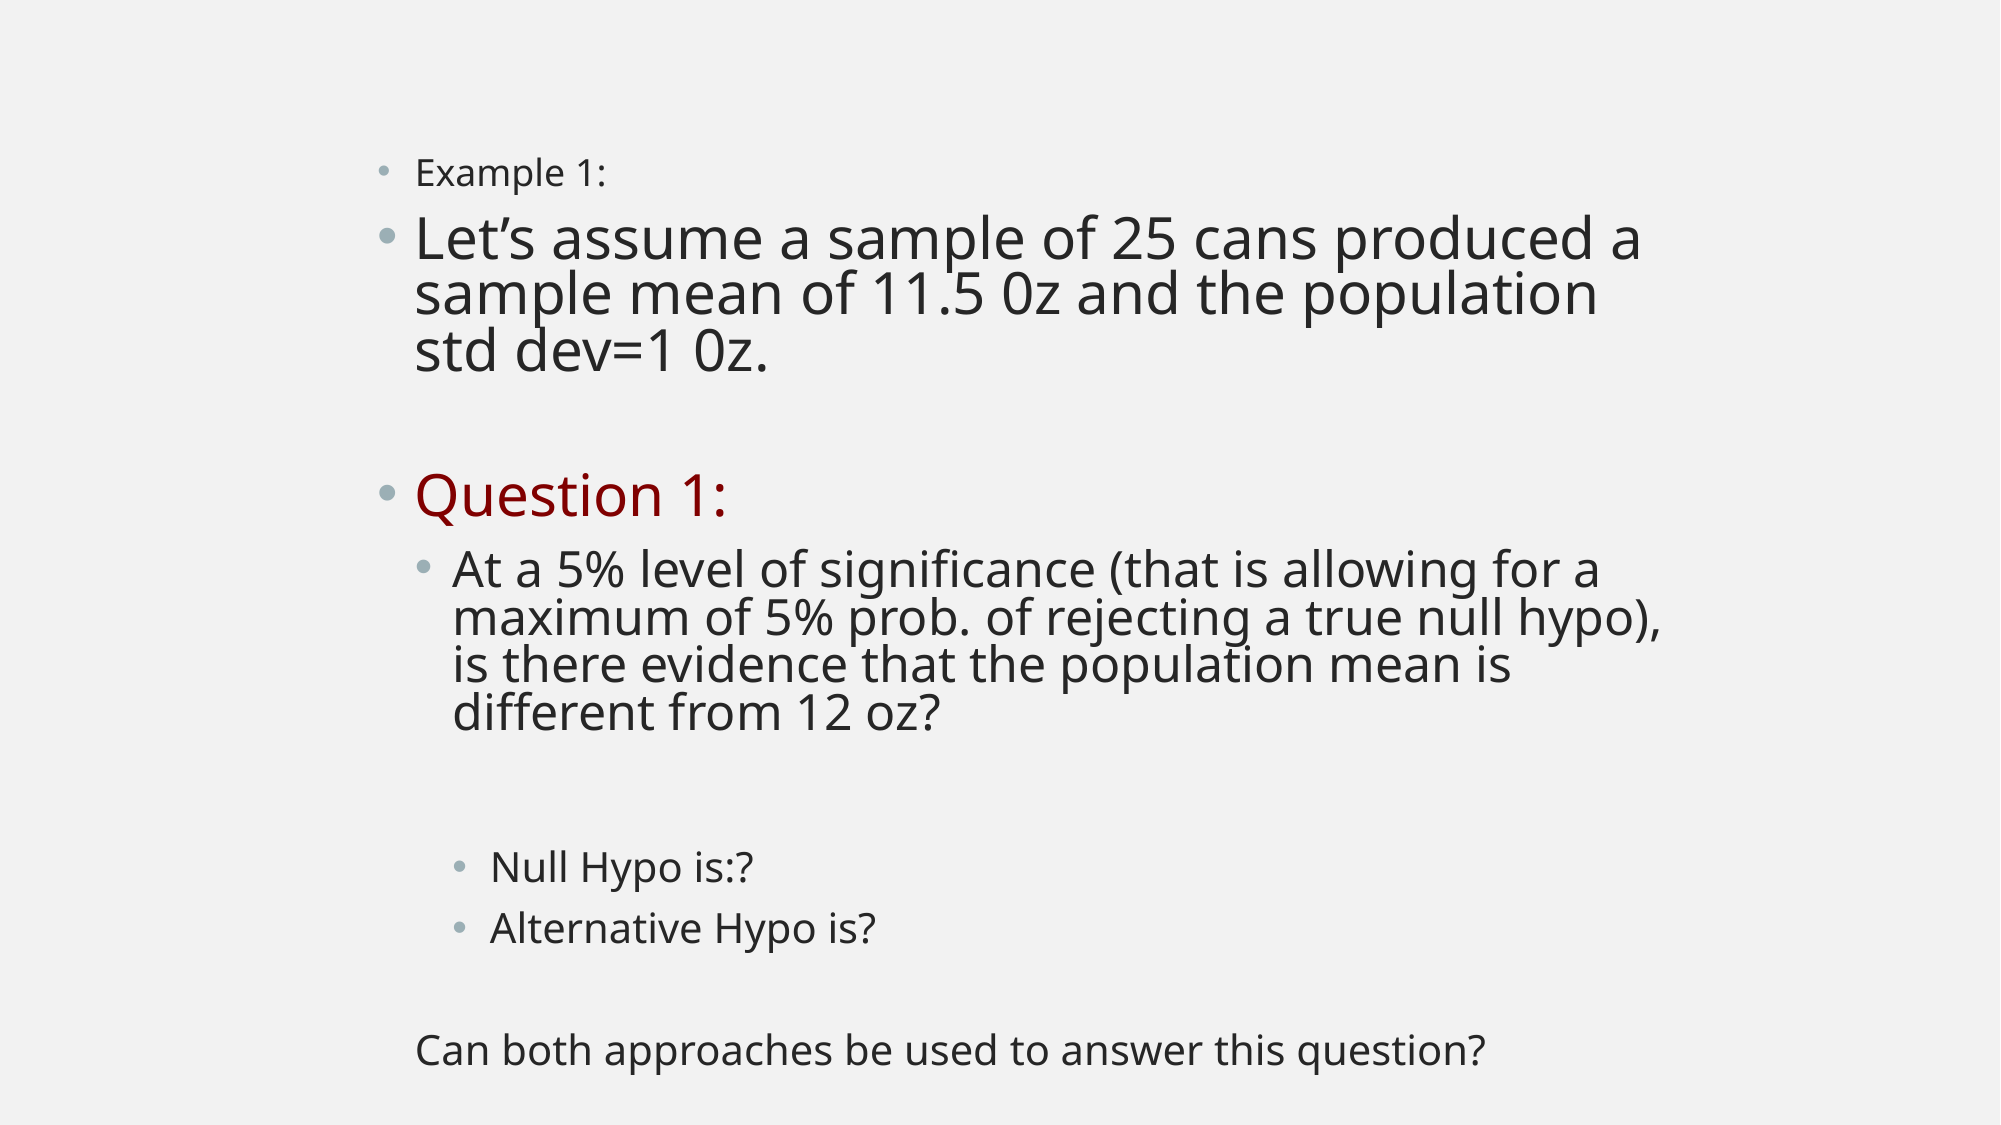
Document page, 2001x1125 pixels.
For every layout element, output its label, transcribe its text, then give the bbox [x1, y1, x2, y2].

list Example 1: Let’s assume a sample of 25 cans produced a sample mean of 11.5 0z and the population std dev=1 0z. Question 1: At a 5% level of significance (that is allowing for a maximum of 5% prob. of rejecting a true null hypo), is there evidence that the population mean is different from 12 oz? Null Hypo is:? Alternative Hypo is? Can both approaches be used to answer this question? [362, 149, 1700, 1063]
